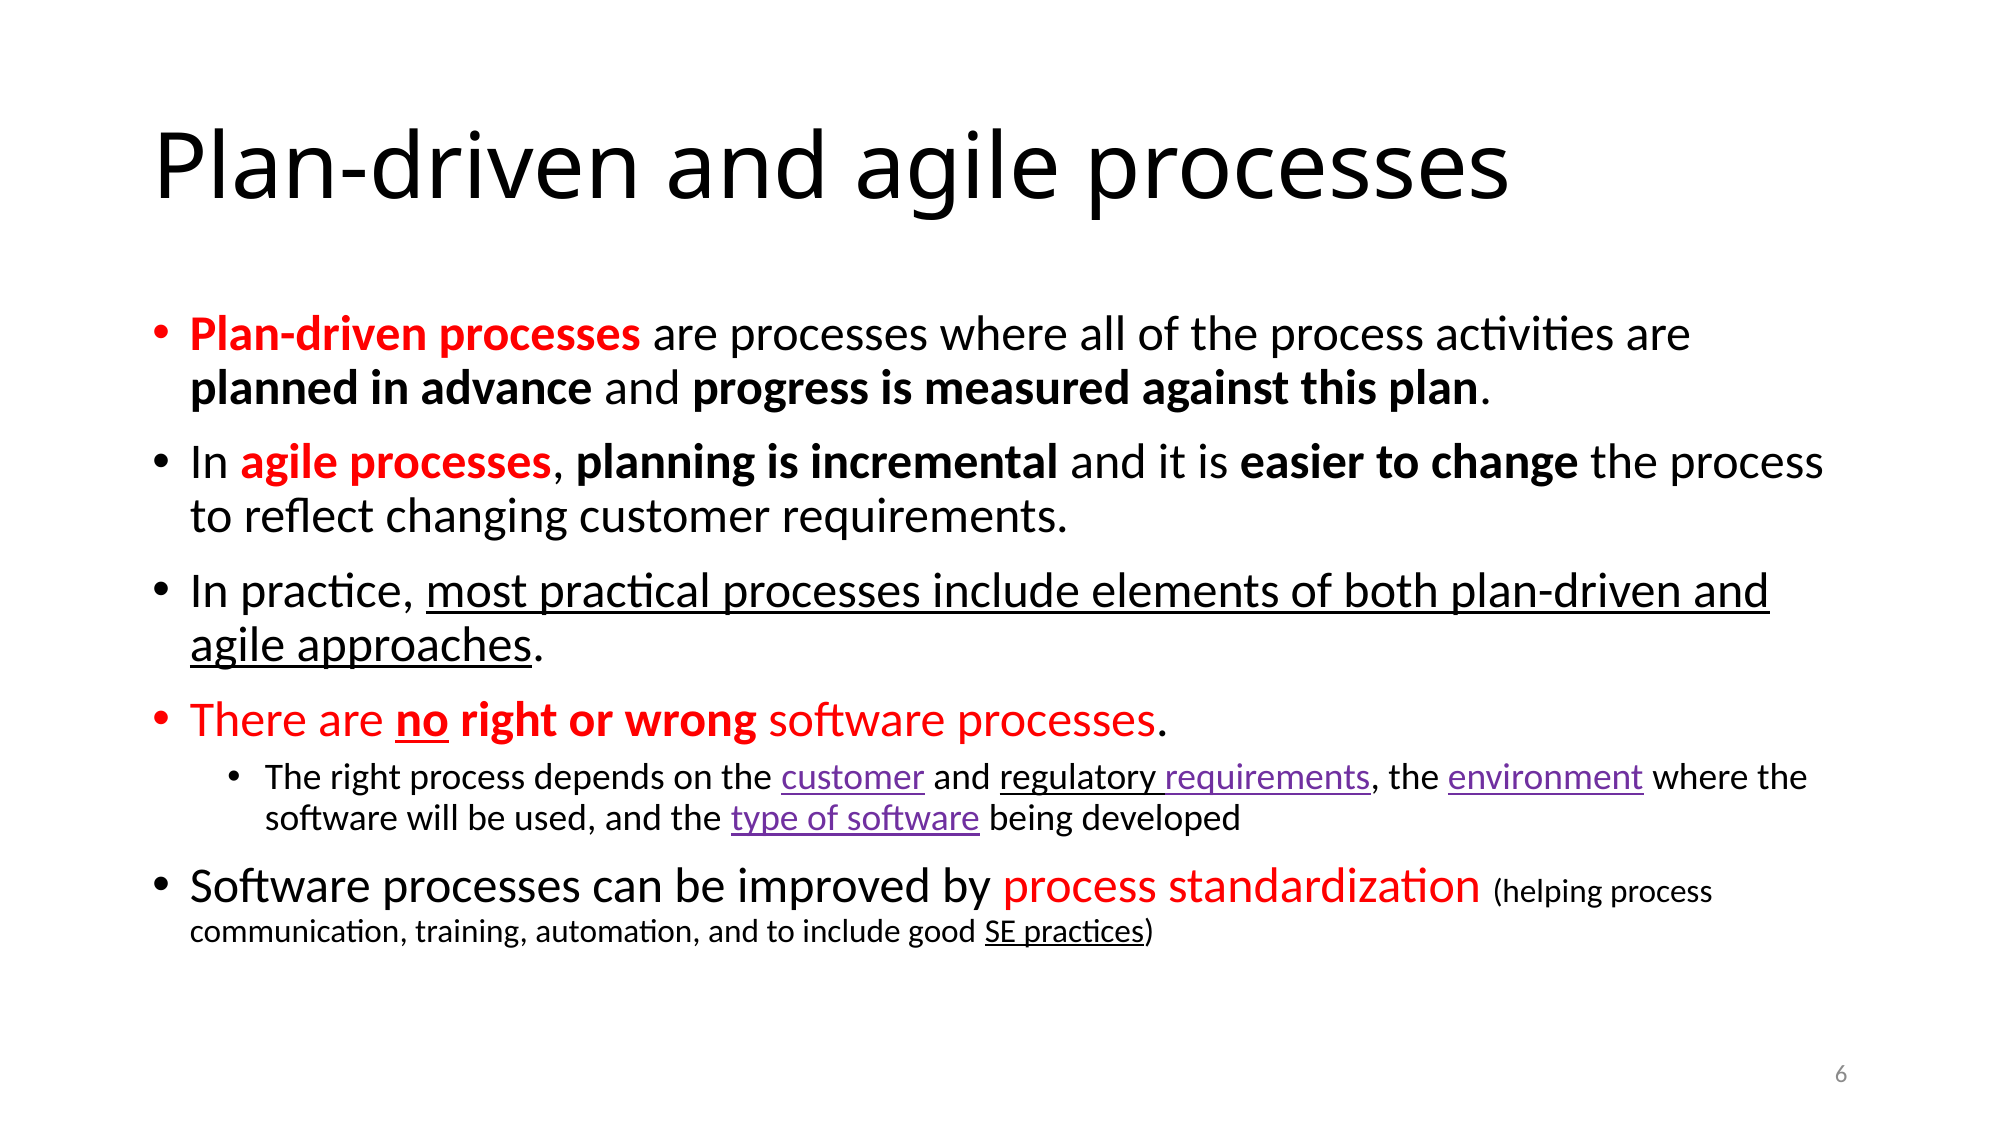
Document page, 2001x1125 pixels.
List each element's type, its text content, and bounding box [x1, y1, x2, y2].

list Plan-driven processes are processes where all of the process activities are planned in advance and progress is measured against this plan. In agile processes, planning is incremental and it is easier to change the process to reflect changing customer requirements. In practice, most practical processes include elements of both plan-driven and agile approaches. There are no right or wrong software processes. The right process depends on the customer and regulatory requirements, the environment where the software will be used, and the type of software being developed Software processes can be improved by process standardization (helping process communication, training, automation, and to include good SE practices) [137, 299, 1863, 1014]
slide_number 6 [1412, 1042, 1863, 1103]
title Plan-driven and agile processes [137, 59, 1863, 278]
